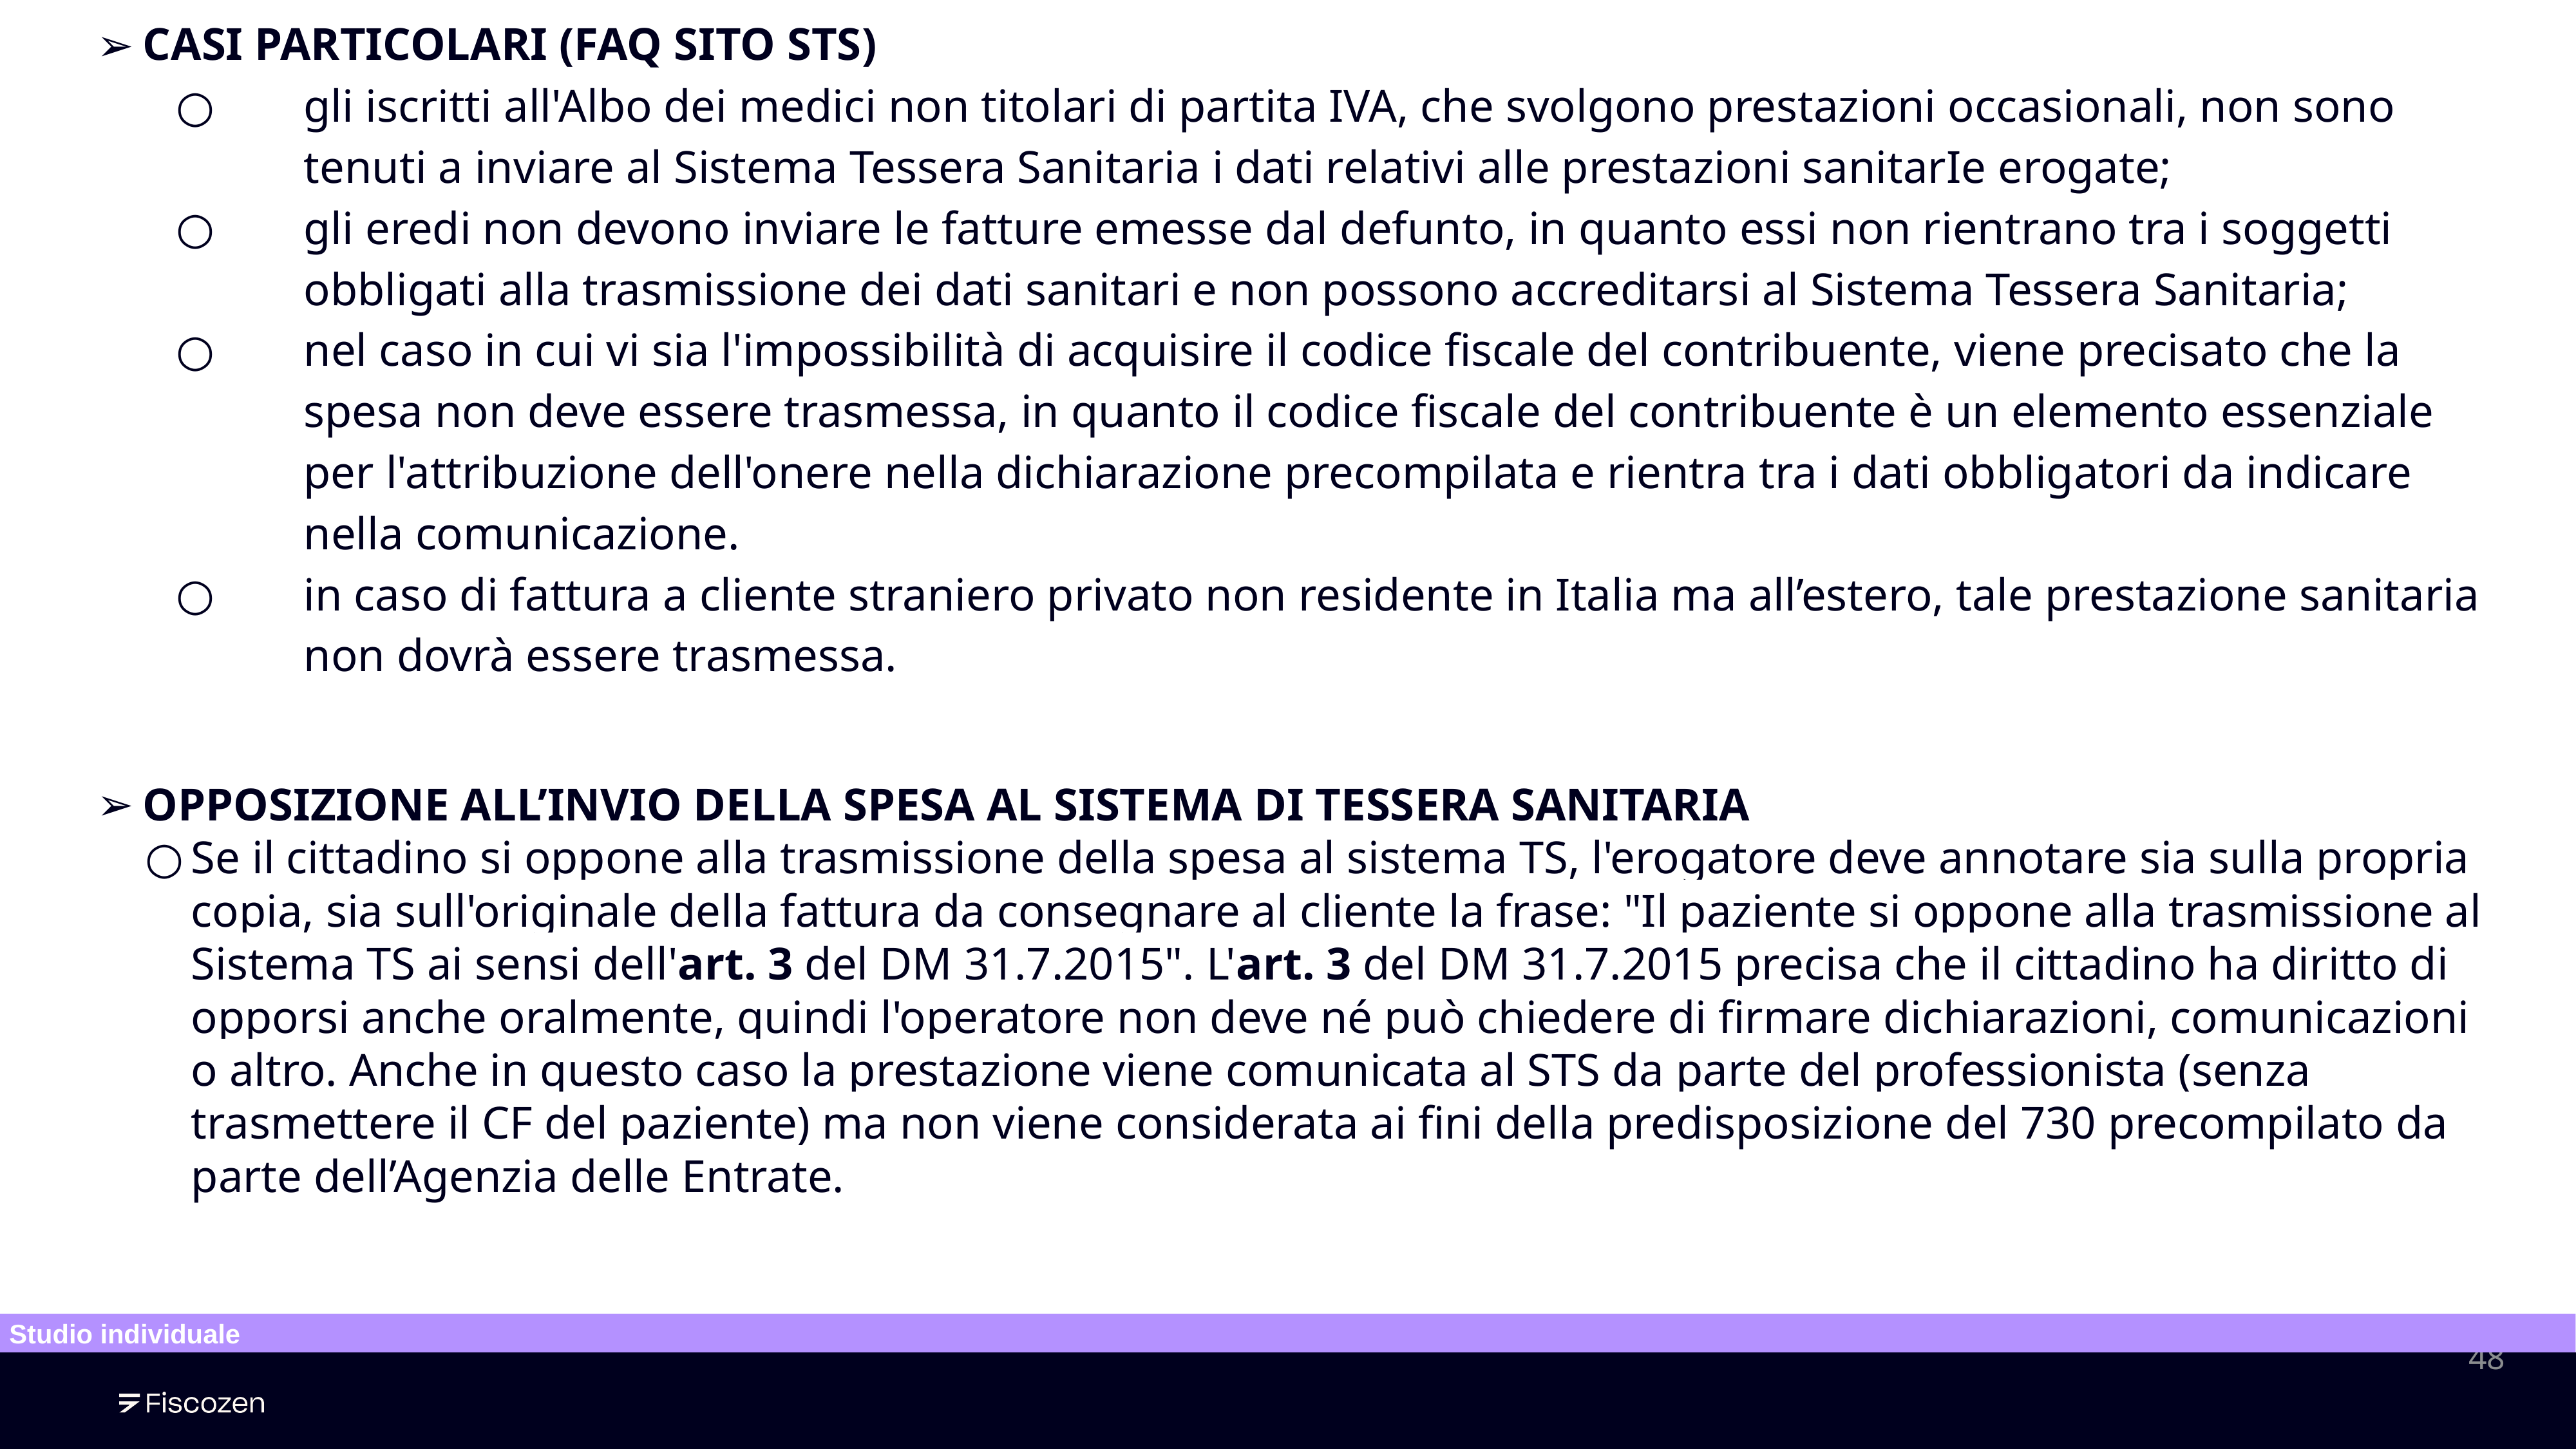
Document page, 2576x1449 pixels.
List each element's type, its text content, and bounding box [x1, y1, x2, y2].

list CASI PARTICOLARI (FAQ SITO STS) gli iscritti all'Albo dei medici non titolari di partita IVA, che svolgono prestazioni occasionali, non sono tenuti a inviare al Sistema Tessera Sanitaria i dati relativi alle prestazioni sanitarIe erogate; gli eredi non devono inviare le fatture emesse dal defunto, in quanto essi non rientrano tra i soggetti obbligati alla trasmissione dei dati sanitari e non possono accreditarsi al Sistema Tessera Sanitaria; nel caso in cui vi sia l'impossibilità di acquisire il codice fiscale del contribuente, viene precisato che la spesa non deve essere trasmessa, in quanto il codice fiscale del contribuente è un elemento essenziale per l'attribuzione dell'onere nella dichiarazione precompilata e rientra tra i dati obbligatori da indicare nella comunicazione. in caso di fattura a cliente straniero privato non residente in Italia ma all’estero, tale prestazione sanitaria non dovrà essere trasmessa. OPPOSIZIONE ALL’INVIO DELLA SPESA AL SISTEMA DI TESSERA SANITARIA Se il cittadino si oppone alla trasmissione della spesa al sistema TS, l'erogatore deve annotare sia sulla propria copia, sia sull'originale della fattura da consegnare al cliente la frase: "Il paziente si oppone alla trasmissione al Sistema TS ai sensi dell'art. 3 del DM 31.7.2015". L'art. 3 del DM 31.7.2015 precisa che il cittadino ha diritto di opporsi anche oralmente, quindi l'operatore non deve né può chiedere di firmare dichiarazioni, comunicazioni o altro. Anche in questo caso la prestazione viene comunicata al STS da parte del professionista (senza trasmettere il CF del paziente) ma non viene considerata ai fini della predisposizione del 730 precompilato da parte dell’Agenzia delle Entrate. [75, 12, 2508, 1312]
picture [0, 1352, 2576, 1449]
slide_number ‹#› [2434, 1352, 2525, 1398]
text_box Studio individuale [0, 1313, 2576, 1352]
